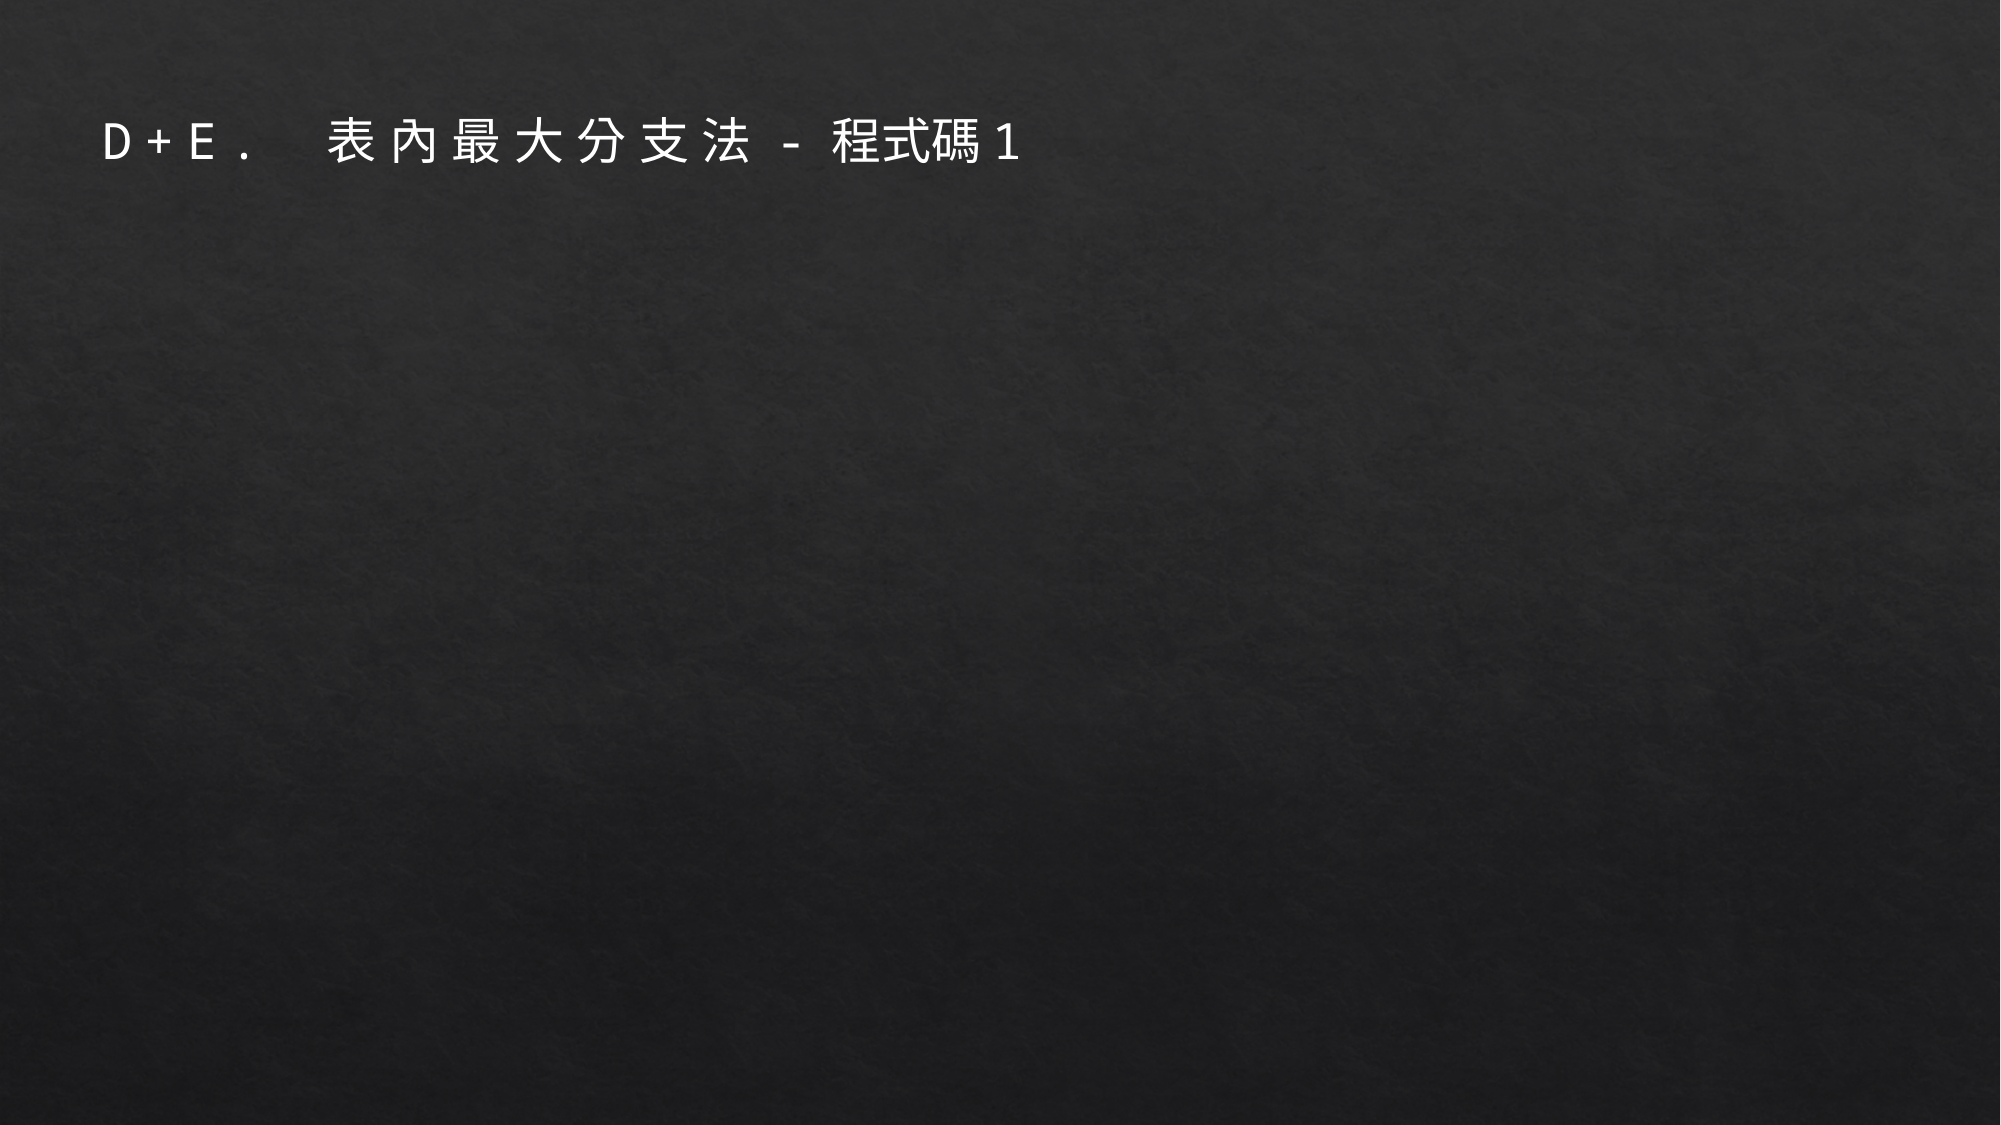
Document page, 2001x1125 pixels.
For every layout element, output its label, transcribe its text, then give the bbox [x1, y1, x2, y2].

text_box D+E. 表內最大分支法-程式碼1 [87, 102, 1068, 177]
